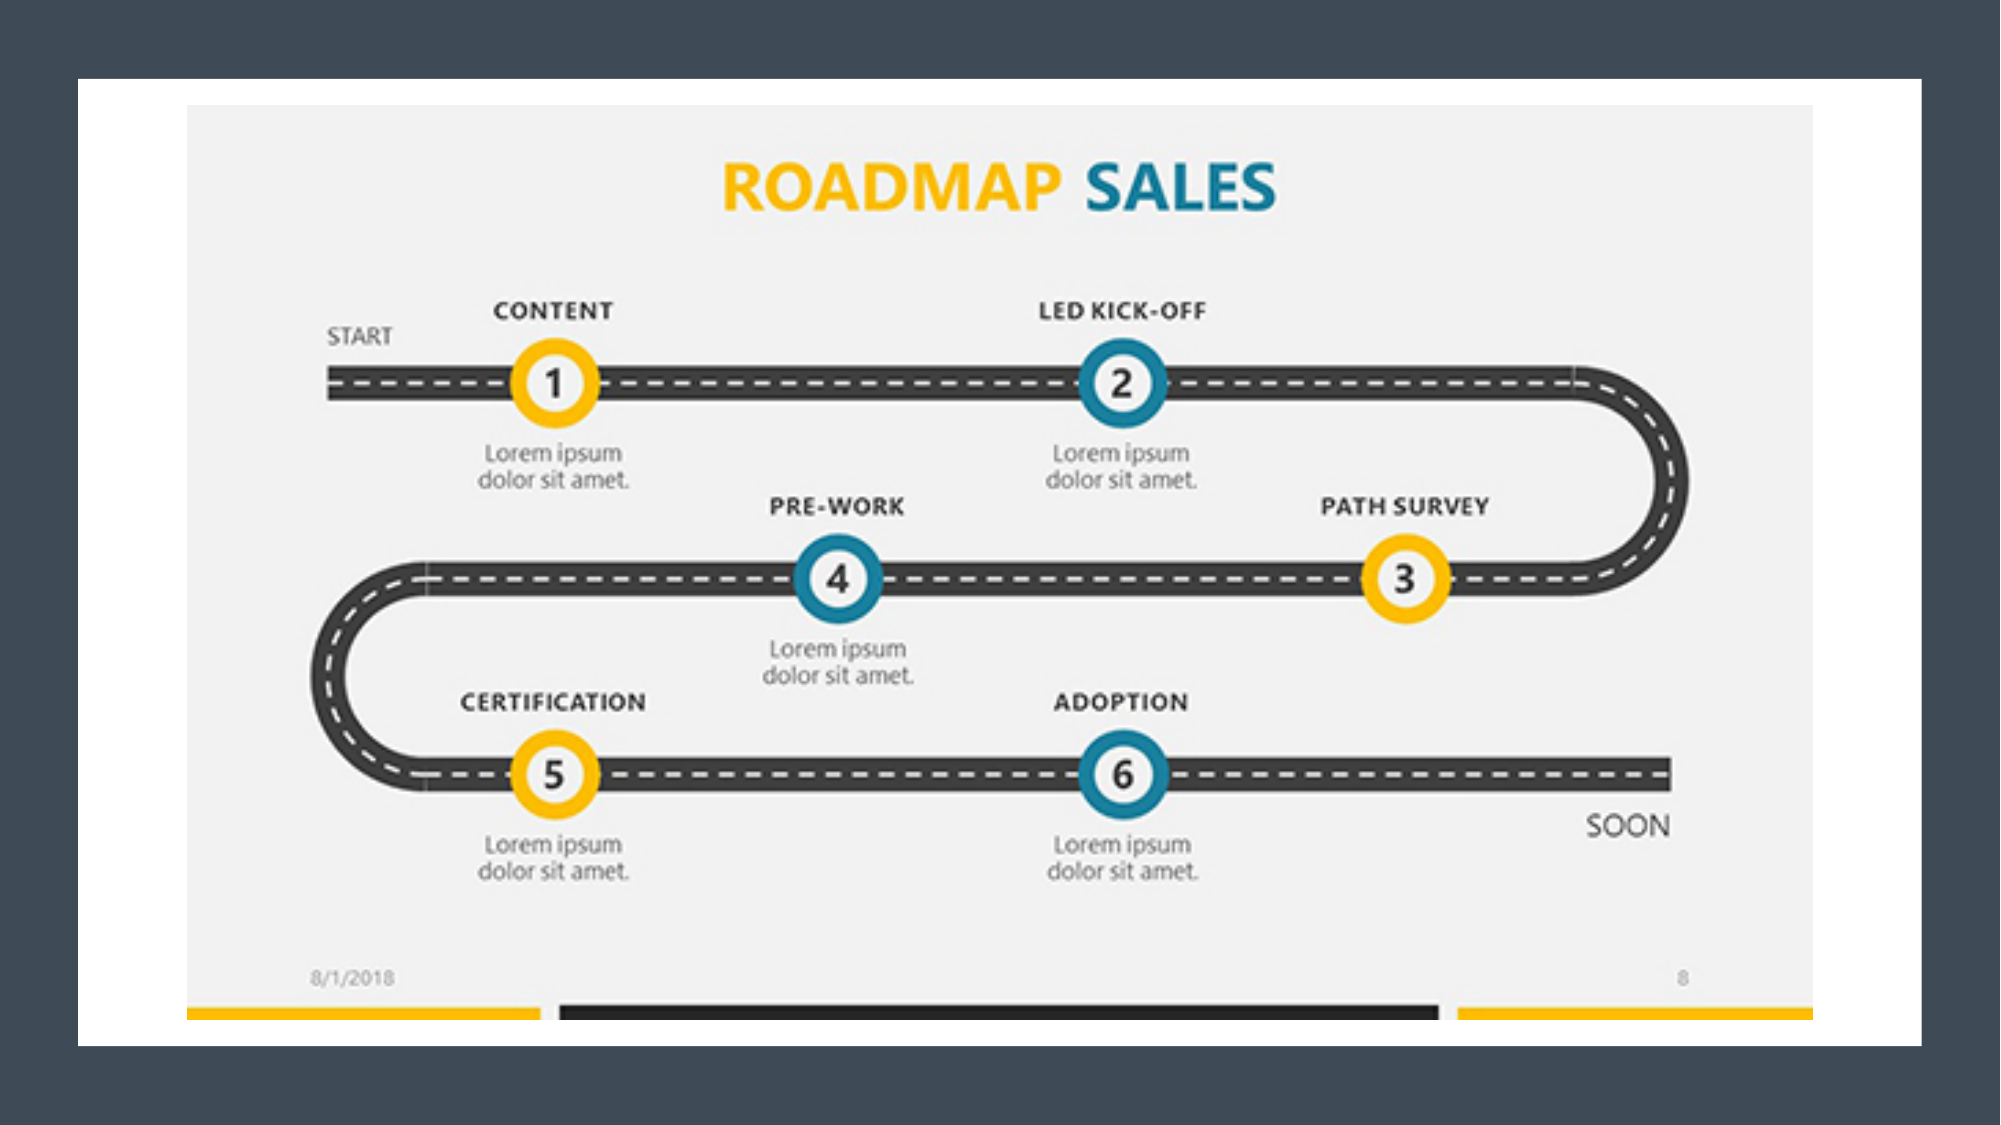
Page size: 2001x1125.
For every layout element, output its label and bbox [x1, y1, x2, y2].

list [187, 105, 1813, 1020]
text_box [0, 0, 2000, 1125]
text_box [77, 78, 1923, 1047]
